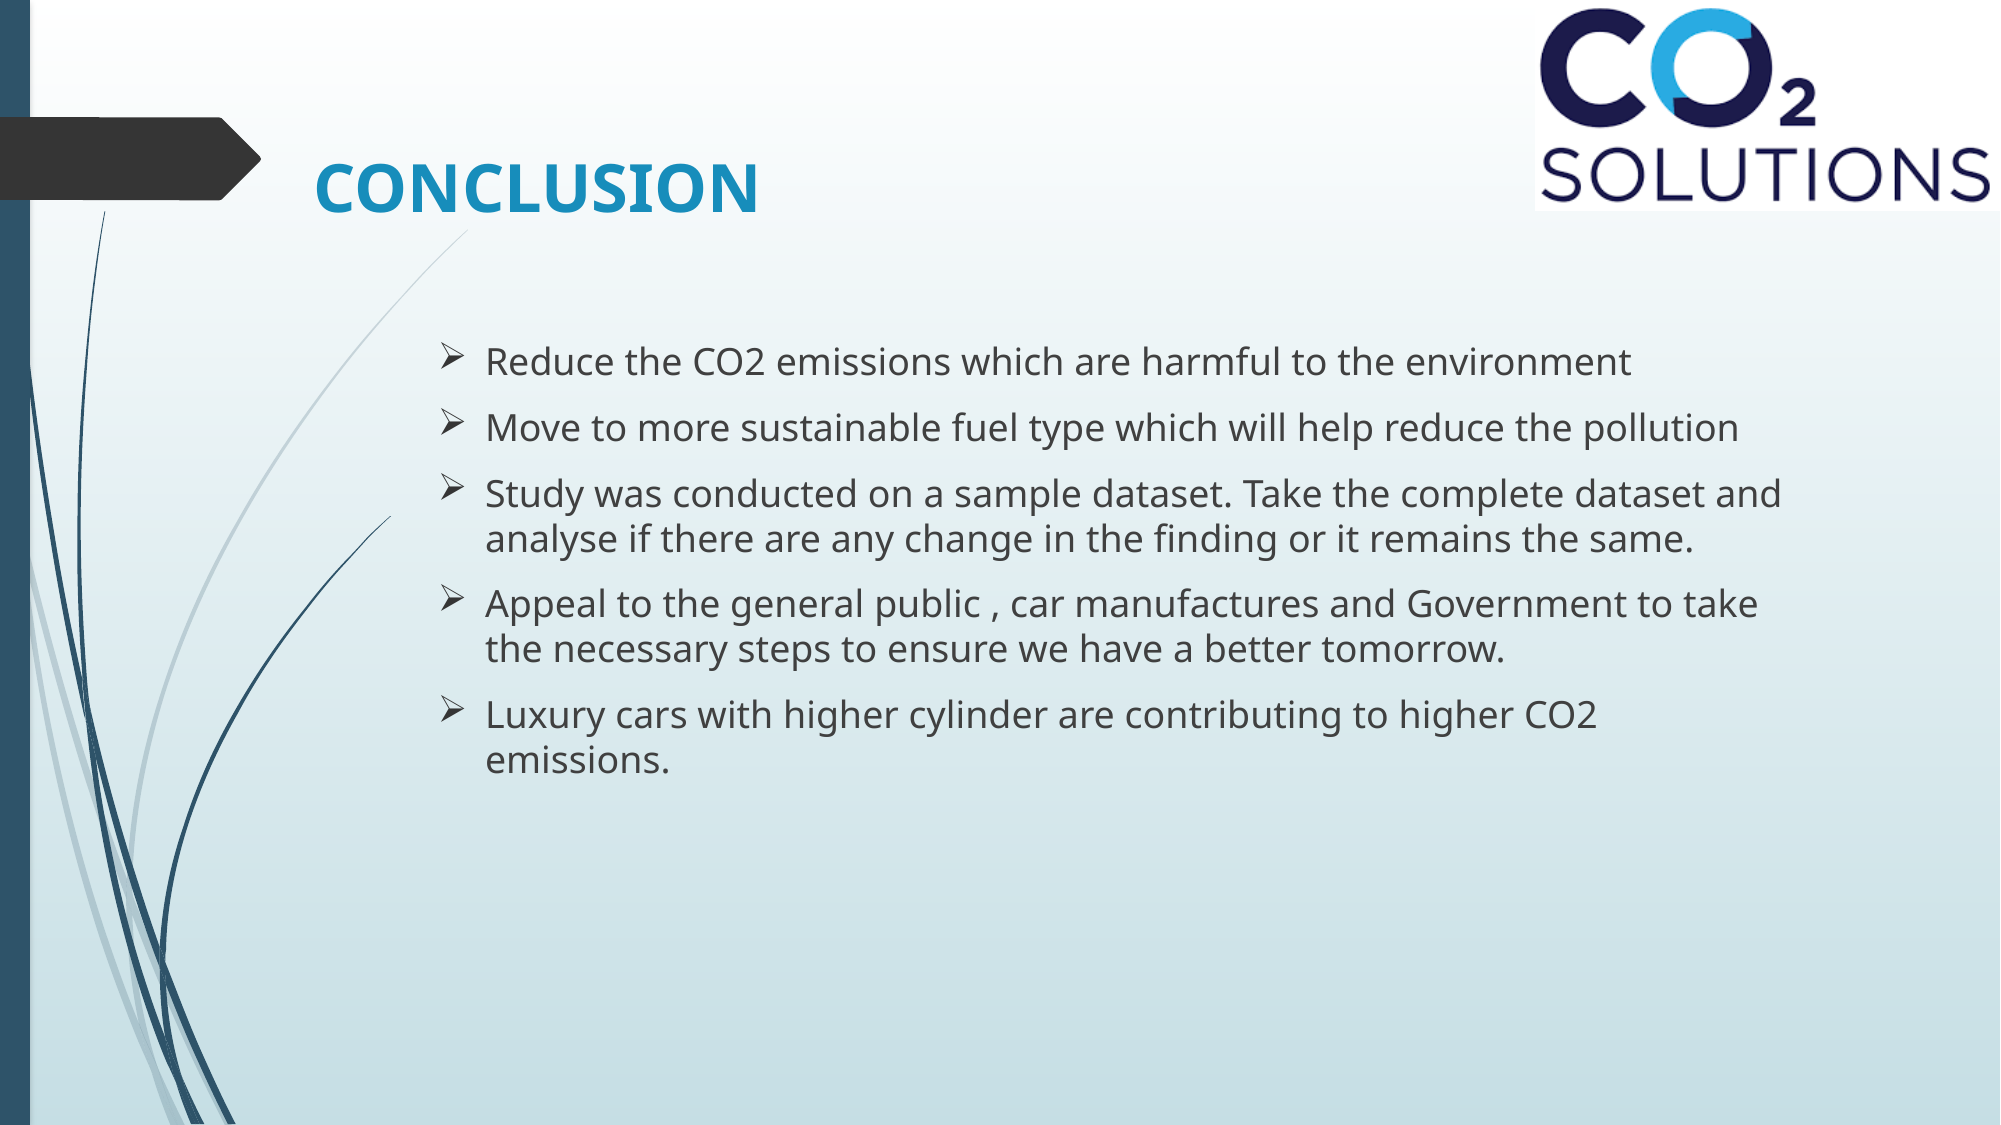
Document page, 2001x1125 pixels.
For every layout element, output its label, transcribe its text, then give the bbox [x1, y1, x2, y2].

title CONCLUSION [298, 73, 1457, 234]
list Reduce the CO2 emissions which are harmful to the environment Move to more sustainable fuel type which will help reduce the pollution Study was conducted on a sample dataset. Take the complete dataset and analyse if there are any change in the finding or it remains the same. Appeal to the general public , car manufactures and Government to take the necessary steps to ensure we have a better tomorrow. Luxury cars with higher cylinder are contributing to higher CO2 emissions. [423, 330, 1805, 885]
picture [1535, 0, 2000, 211]
